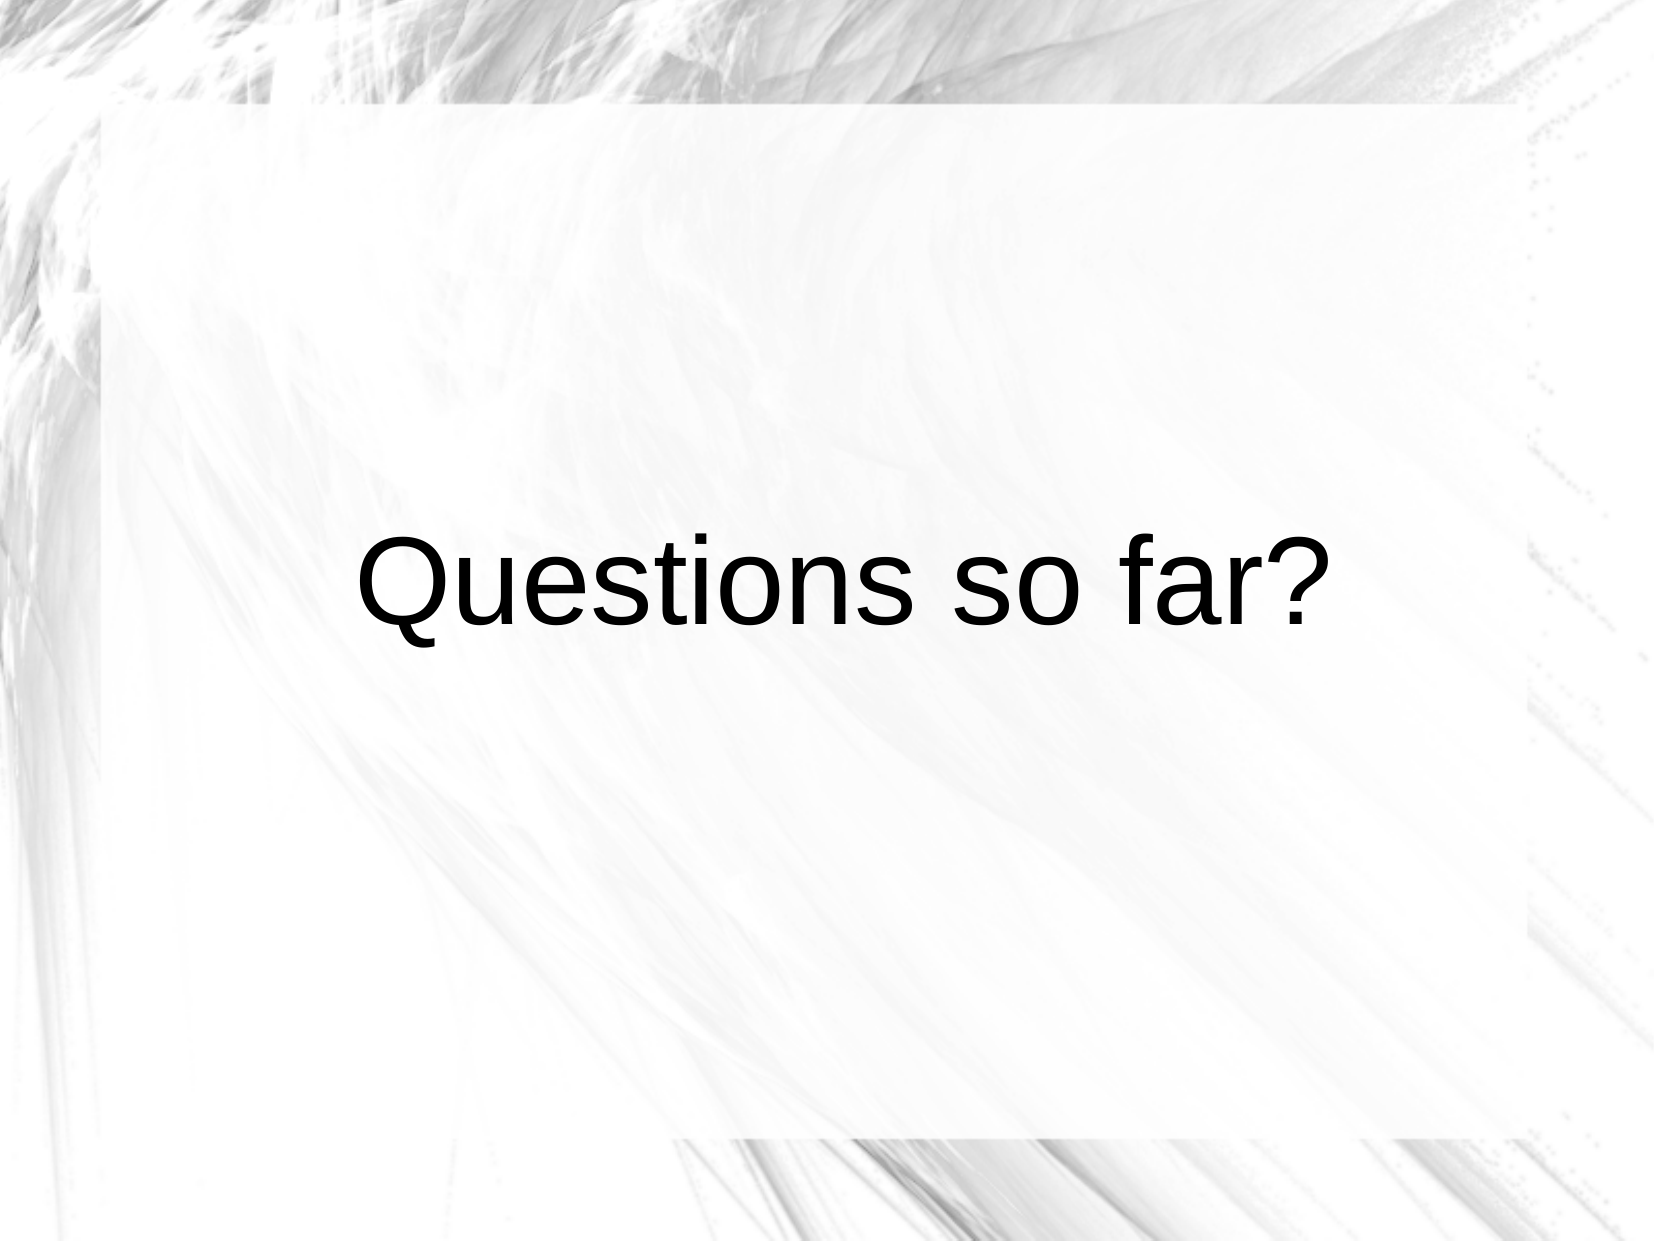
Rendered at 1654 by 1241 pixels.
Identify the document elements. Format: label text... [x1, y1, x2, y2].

list Questions so far? [118, 319, 1571, 1102]
picture [0, 0, 1654, 1241]
